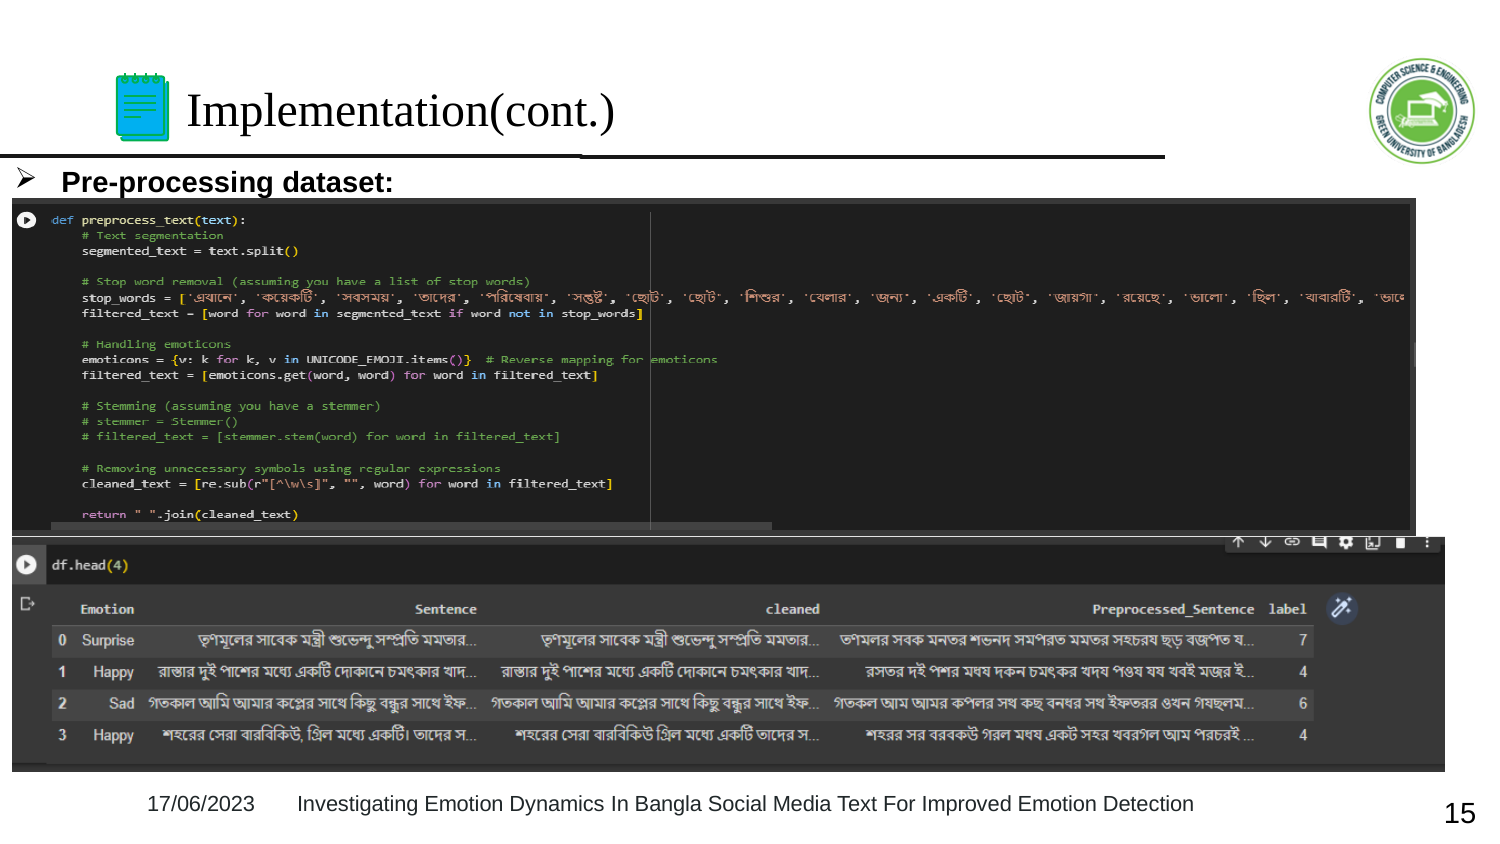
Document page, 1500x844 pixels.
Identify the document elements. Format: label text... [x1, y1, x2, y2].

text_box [116, 73, 169, 141]
text_box 17/06/2023 Investigating Emotion Dynamics In Bangla Social Media Text For Improved Emotion Detection [132, 788, 1281, 844]
text_box Implementation(cont.) [171, 83, 1141, 151]
picture [11, 197, 1448, 779]
picture [1366, 55, 1478, 167]
text_box Pre-processing dataset: [0, 156, 1205, 207]
text_box 15 [1401, 779, 1492, 844]
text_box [86, 81, 139, 154]
